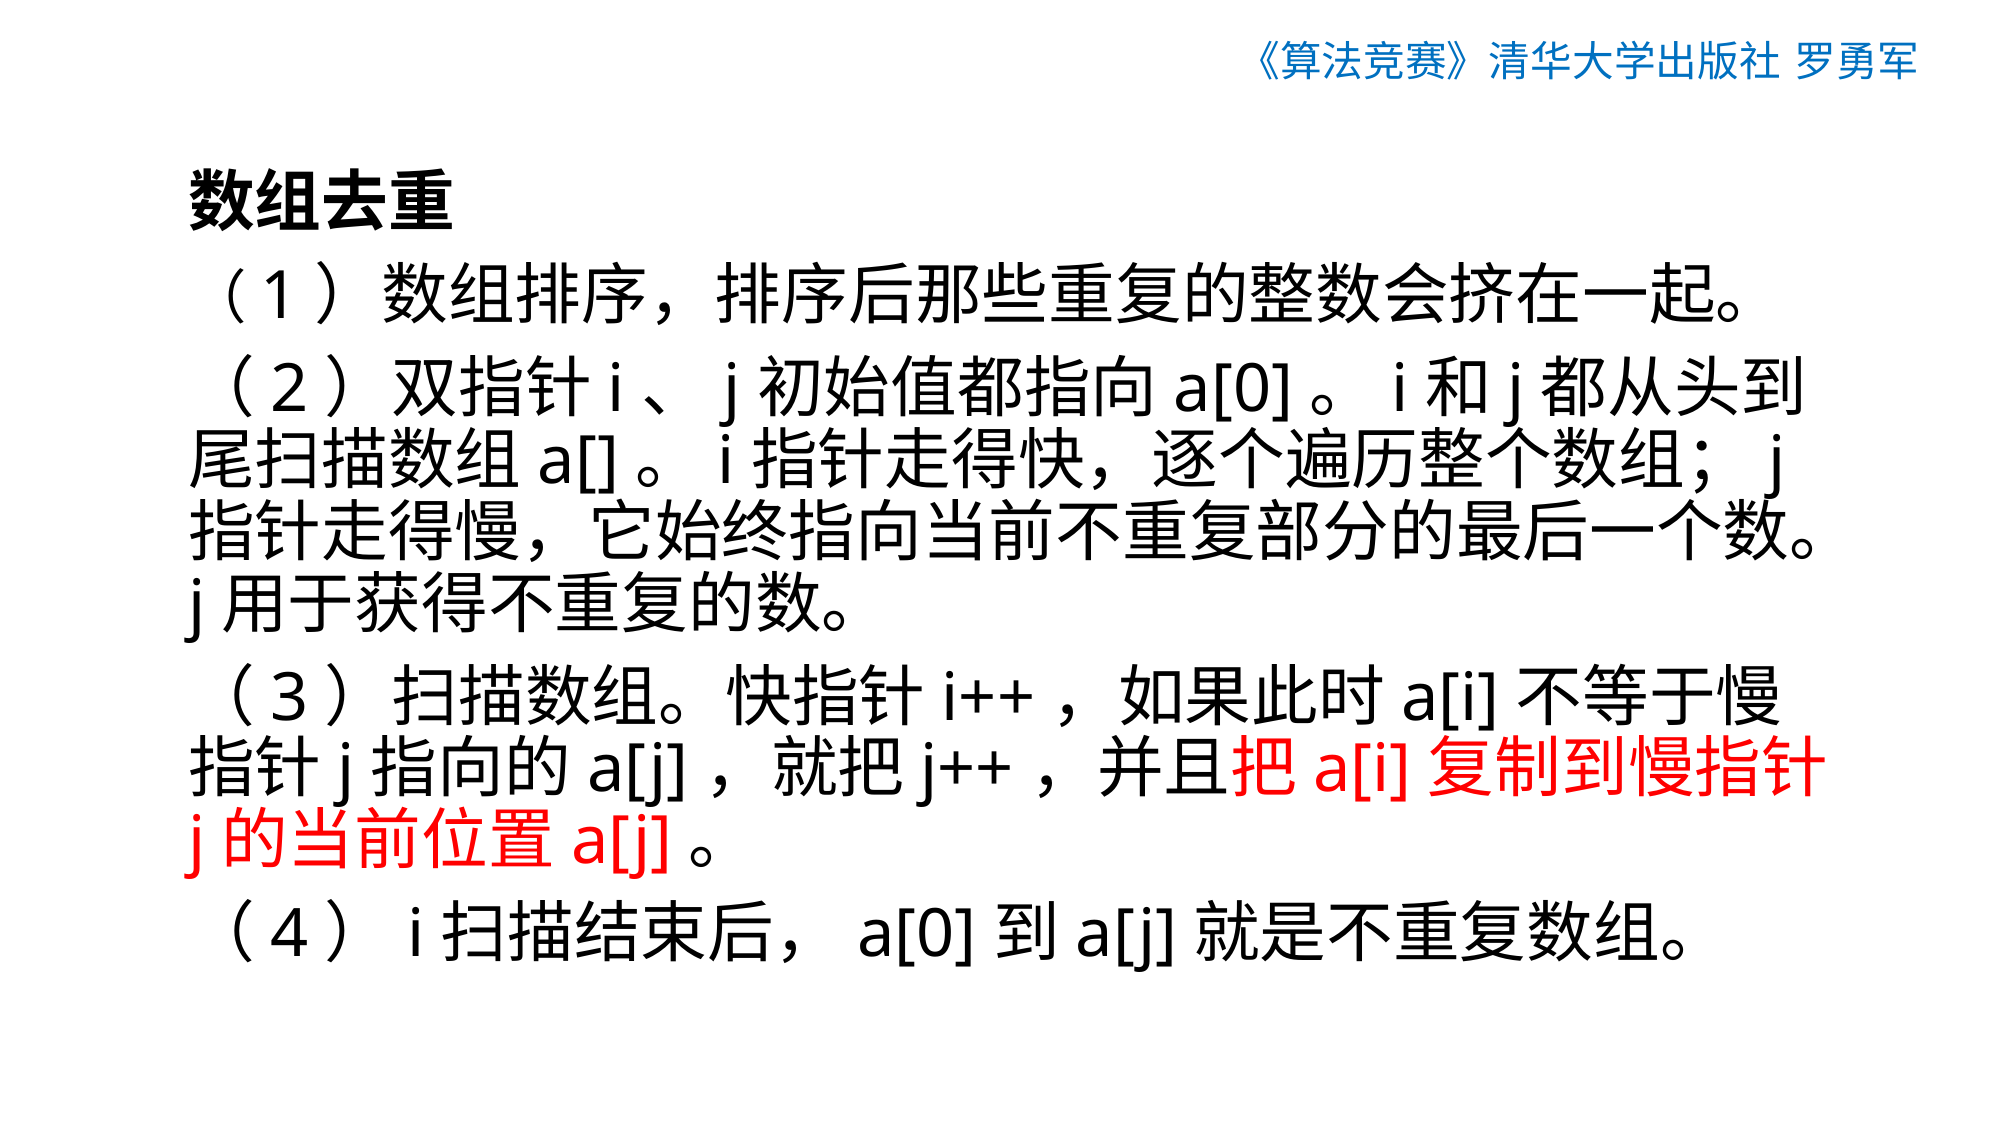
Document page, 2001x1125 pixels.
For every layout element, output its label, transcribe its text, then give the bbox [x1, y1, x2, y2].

list 数组去重 （1）数组排序，排序后那些重复的整数会挤在一起。 （2）双指针i、j初始值都指向a[0]。i和j都从头到尾扫描数组a[]。i指针走得快，逐个遍历整个数组；j指针走得慢，它始终指向当前不重复部分的最后一个数。j用于获得不重复的数。 （3）扫描数组。快指针i++，如果此时a[i]不等于慢指针j指向的a[j]，就把j++，并且把a[i]复制到慢指针j的当前位置a[j]。 （4）i扫描结束后，a[0]到a[j]就是不重复数组。 [173, 160, 1863, 1012]
footer 《算法竞赛》清华大学出版社 罗勇军 [1212, 20, 1946, 100]
